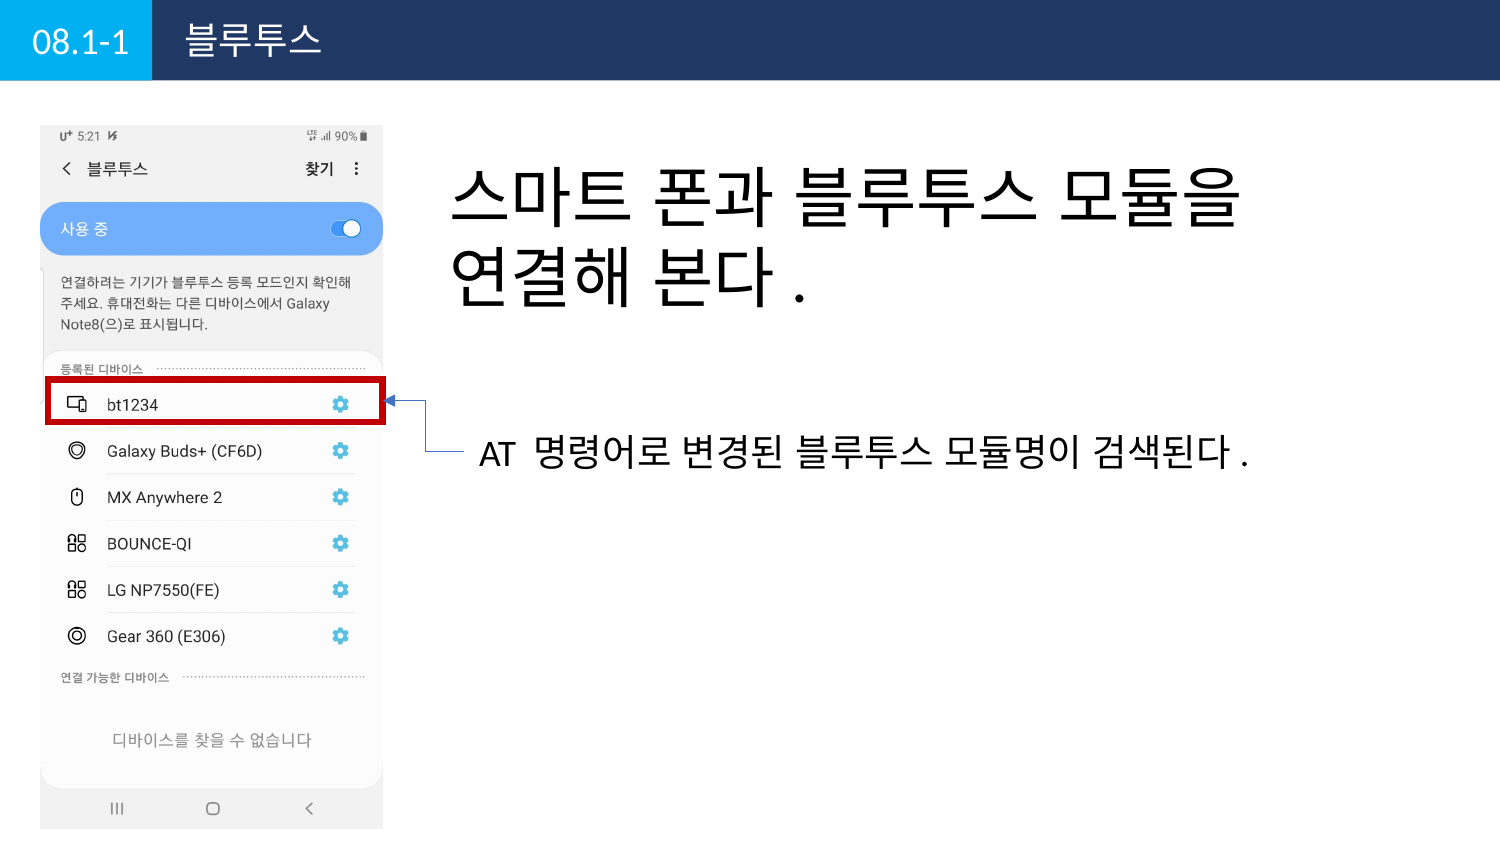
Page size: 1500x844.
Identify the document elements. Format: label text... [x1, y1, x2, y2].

text_box 08.1-1 [17, 9, 153, 70]
text_box [153, 0, 1500, 81]
text_box 스마트 폰과 블루투스 모듈을 연결해 본다. [434, 148, 1425, 324]
picture [40, 125, 383, 829]
text_box AT 명령어로 변경된 블루투스 모듈명이 검색된다. [464, 421, 1453, 482]
text_box [0, 0, 153, 81]
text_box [382, 400, 465, 453]
text_box 블루투스 [169, 9, 945, 70]
